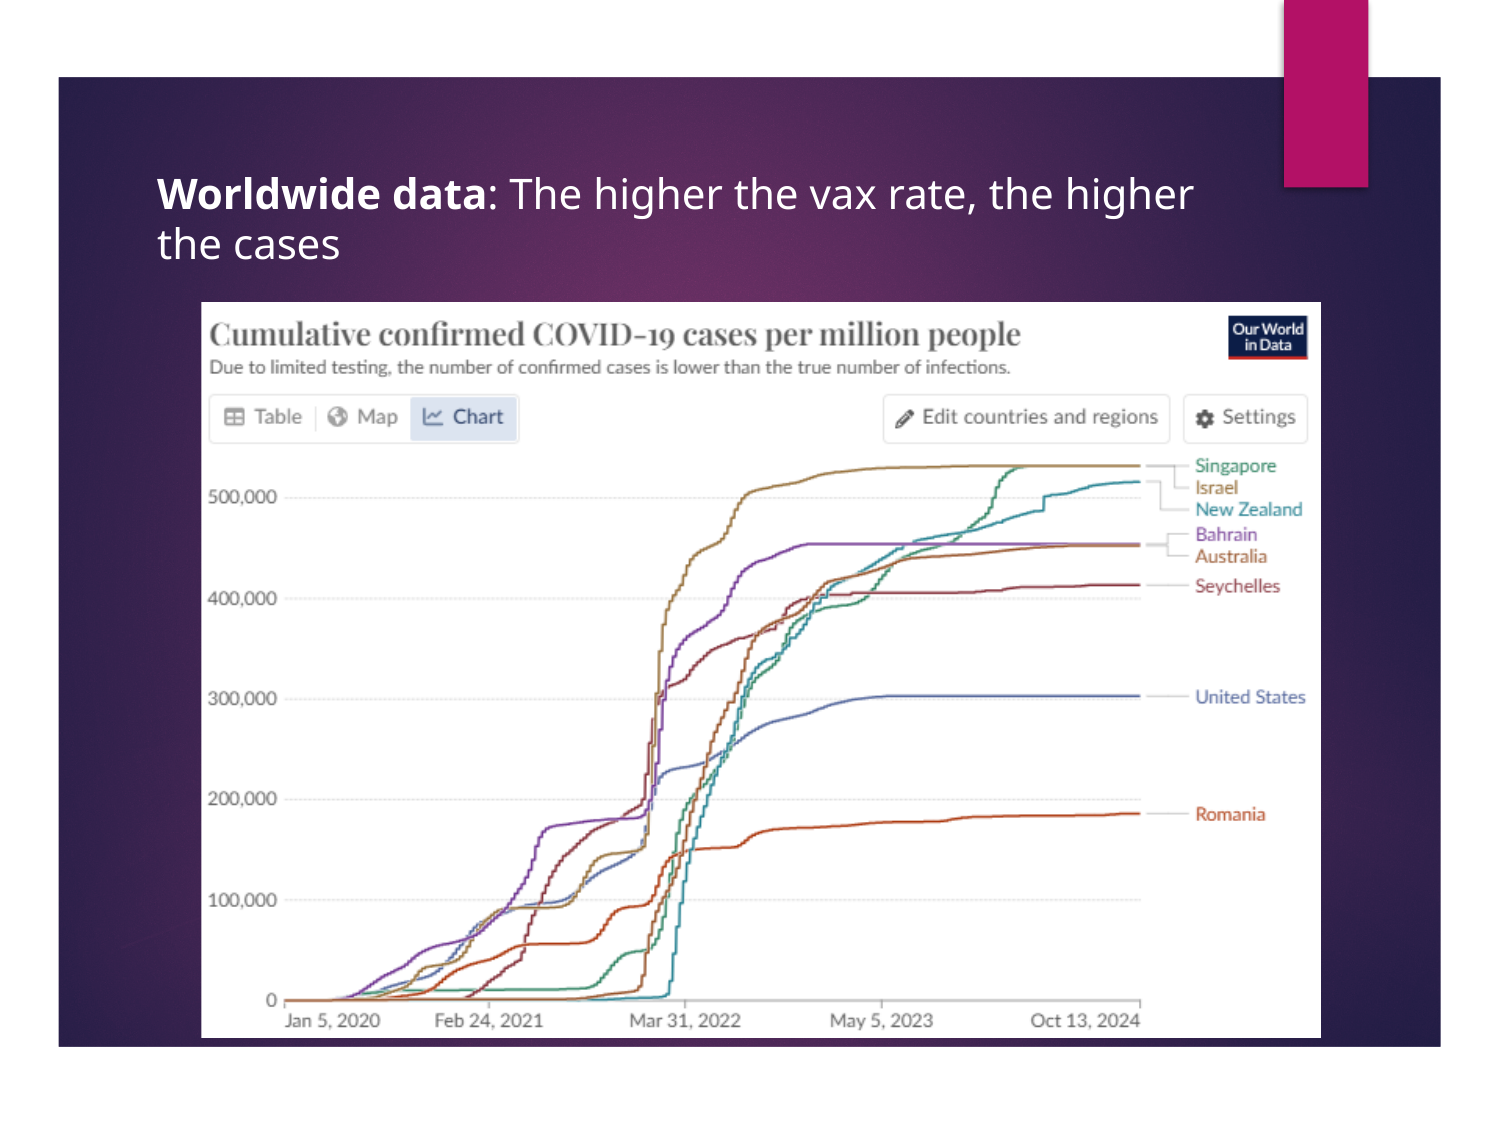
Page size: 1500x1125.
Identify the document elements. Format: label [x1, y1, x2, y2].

picture [201, 301, 1333, 1039]
text_box [0, 0, 1500, 1125]
